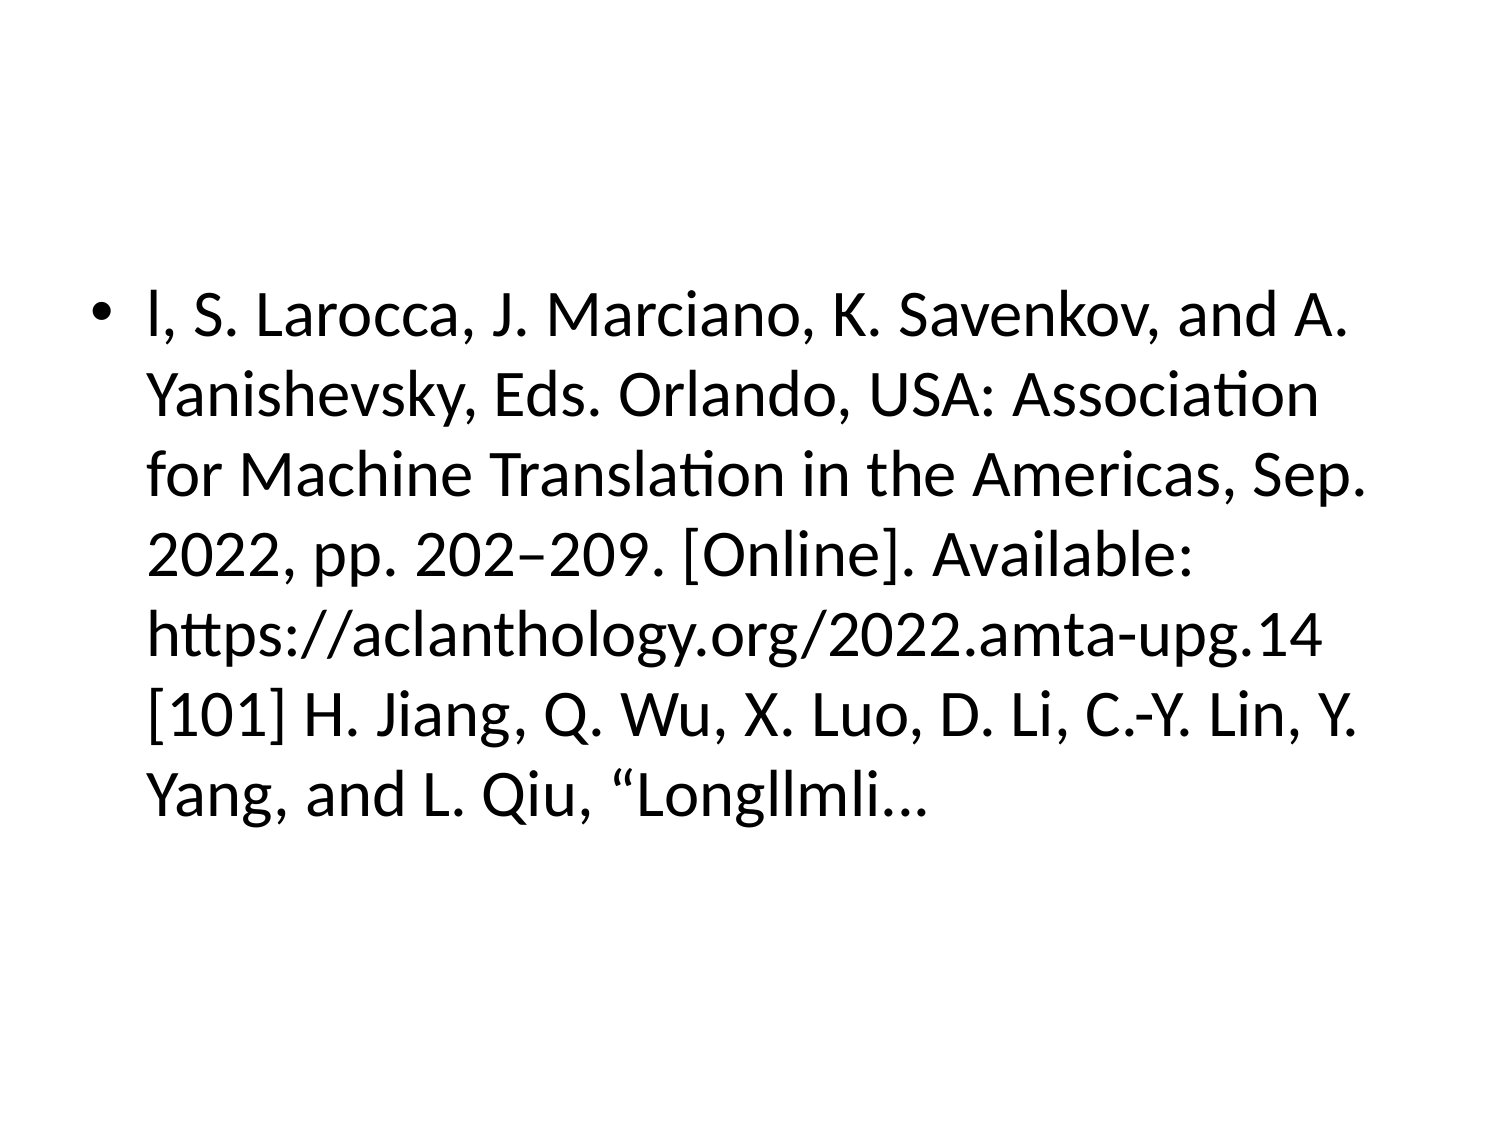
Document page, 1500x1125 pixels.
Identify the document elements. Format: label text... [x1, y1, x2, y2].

list l, S. Larocca, J. Marciano, K. Savenkov, and A. Yanishevsky, Eds. Orlando, USA: Association for Machine Translation in the Americas, Sep. 2022, pp. 202–209. [Online]. Available: https://aclanthology.org/2022.amta-upg.14 [101] H. Jiang, Q. Wu, X. Luo, D. Li, C.-Y. Lin, Y. Yang, and L. Qiu, “Longllmli... [75, 262, 1425, 1005]
